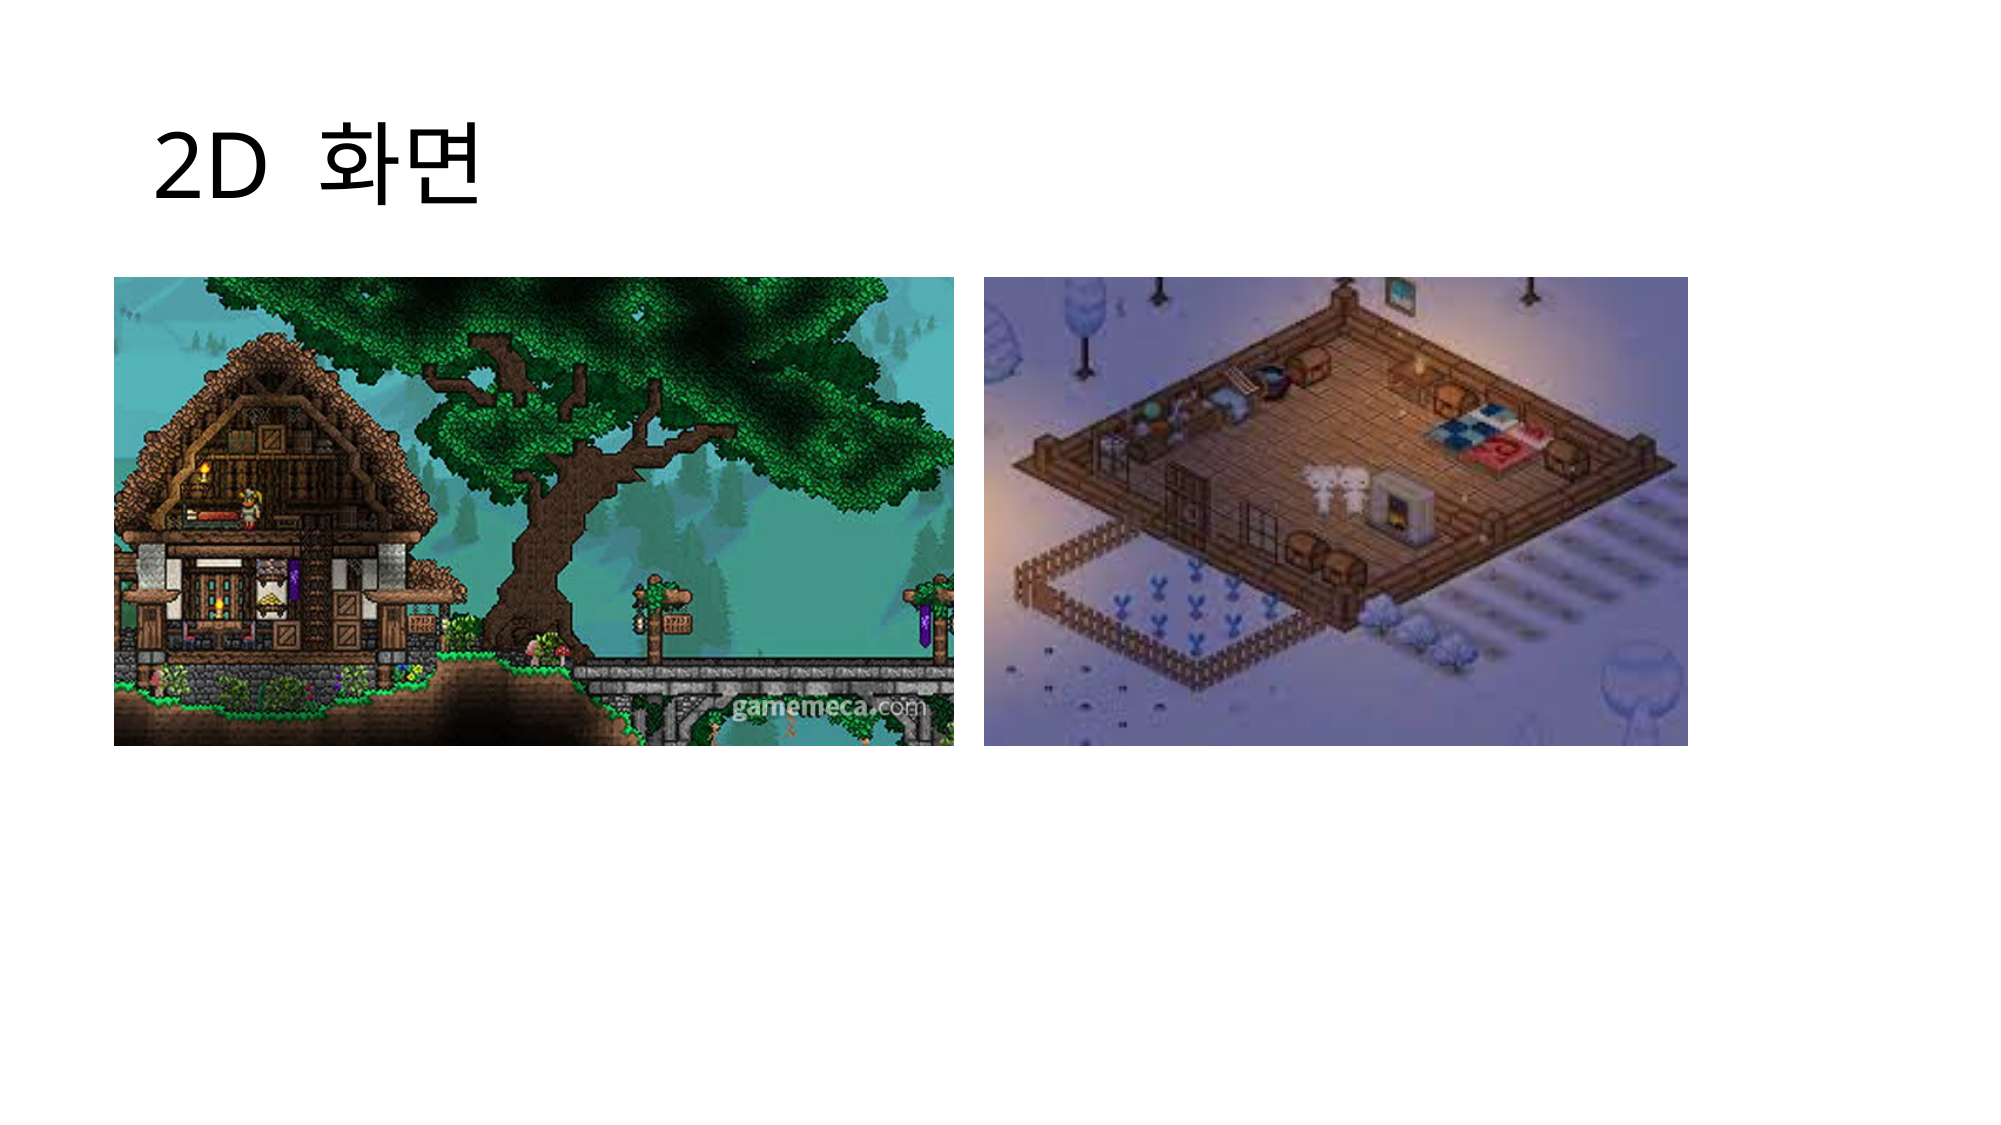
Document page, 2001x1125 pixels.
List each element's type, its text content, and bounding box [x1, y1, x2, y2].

title 2D 화면 [137, 59, 1863, 278]
picture [114, 277, 955, 746]
picture [983, 277, 1689, 746]
